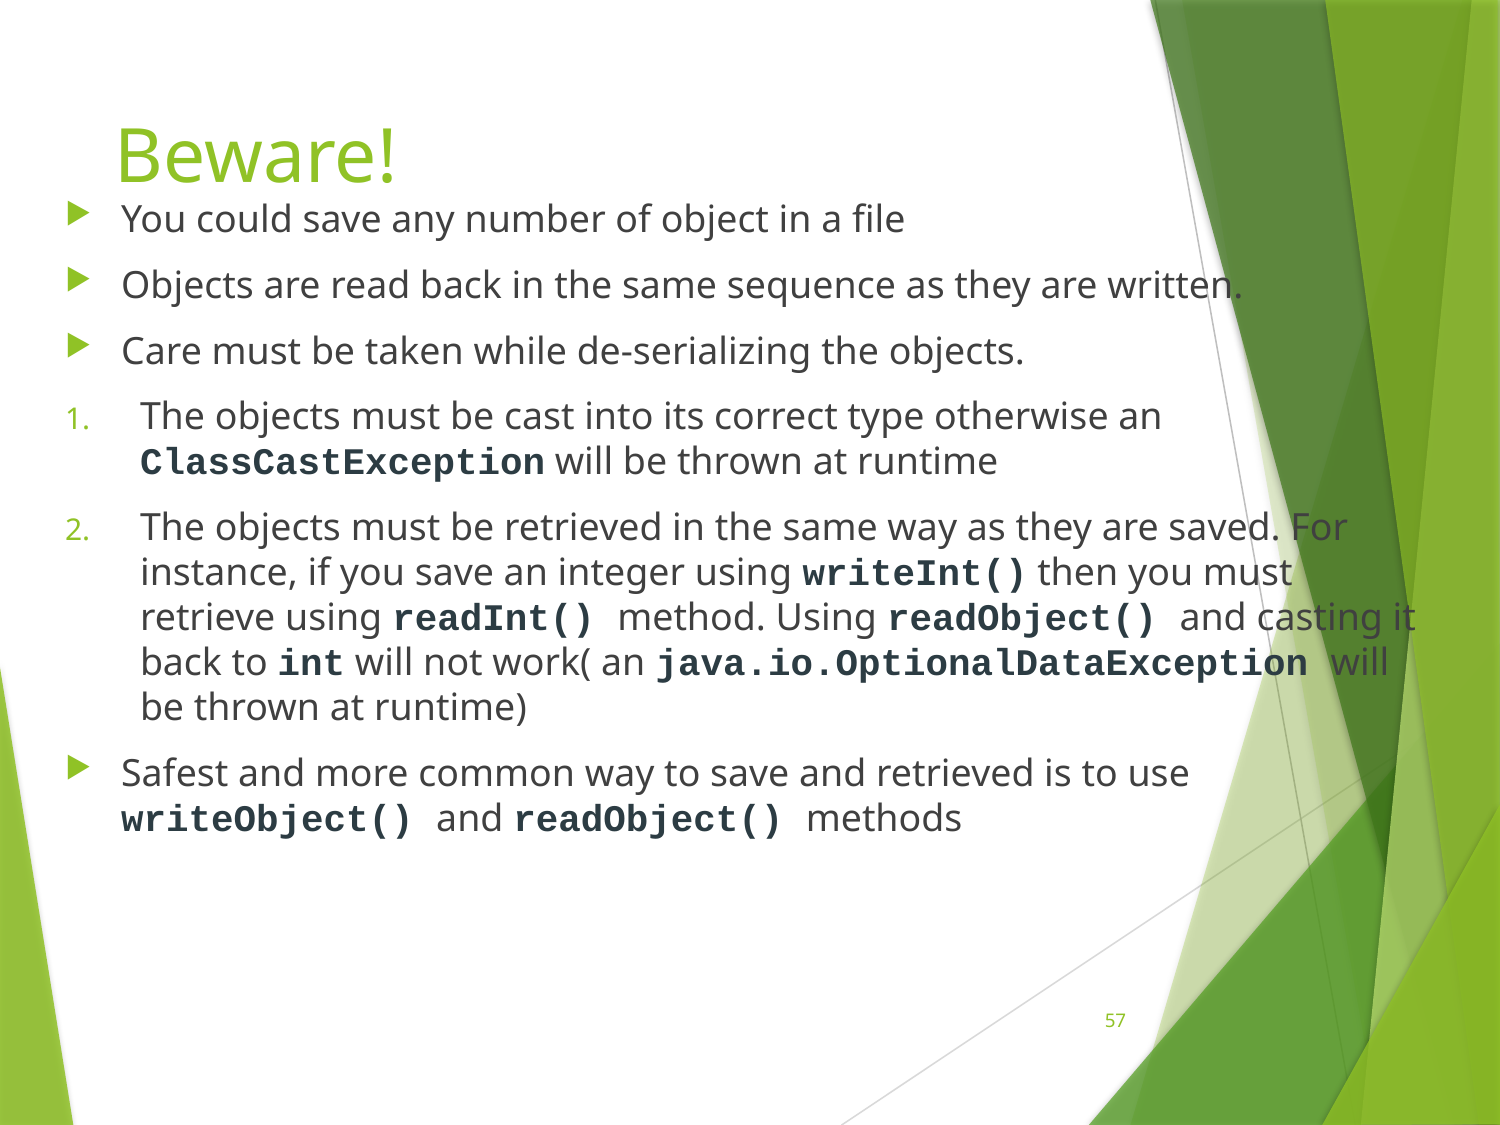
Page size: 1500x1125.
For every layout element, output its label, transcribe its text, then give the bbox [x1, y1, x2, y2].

title Beware! [99, 99, 1142, 187]
list You could save any number of object in a file Objects are read back in the same sequence as they are written. Care must be taken while de-serializing the objects. The objects must be cast into its correct type otherwise an ClassCastException will be thrown at runtime The objects must be retrieved in the same way as they are saved. For instance, if you save an integer using writeInt() then you must retrieve using readInt() method. Using readObject() and casting it back to int will not work( an java.io.OptionalDataException will be thrown at runtime) Safest and more common way to save and retrieved is to use writeObject() and readObject() methods [50, 187, 1450, 1088]
slide_number 57 [1057, 991, 1142, 1051]
